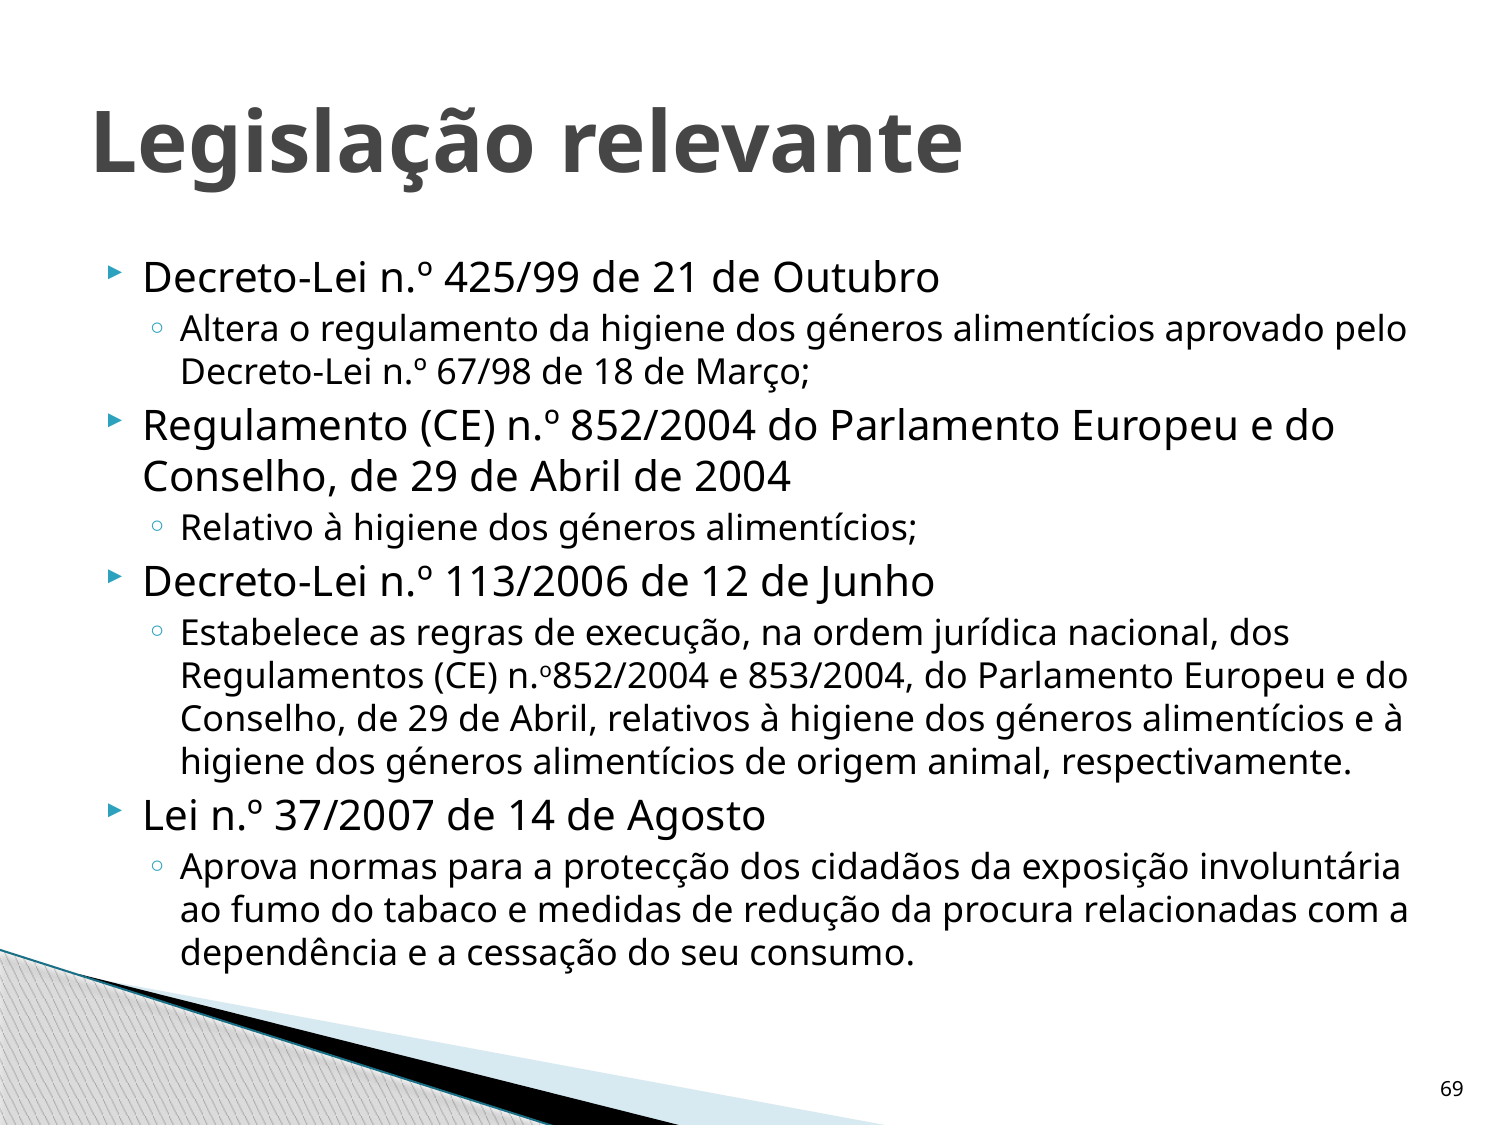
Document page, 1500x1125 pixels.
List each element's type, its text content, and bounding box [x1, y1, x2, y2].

slide_number 69 [1418, 1051, 1479, 1112]
title Legislação relevante [75, 45, 1425, 233]
list Decreto-Lei n.º 425/99 de 21 de Outubro Altera o regulamento da higiene dos géneros alimentícios aprovado pelo Decreto-Lei n.º 67/98 de 18 de Março; Regulamento (CE) n.º 852/2004 do Parlamento Europeu e do Conselho, de 29 de Abril de 2004 Relativo à higiene dos géneros alimentícios; Decreto-Lei n.º 113/2006 de 12 de Junho Estabelece as regras de execução, na ordem jurídica nacional, dos Regulamentos (CE) n.o852/2004 e 853/2004, do Parlamento Europeu e do Conselho, de 29 de Abril, relativos à higiene dos géneros alimentícios e à higiene dos géneros alimentícios de origem animal, respectivamente. Lei n.º 37/2007 de 14 de Agosto Aprova normas para a protecção dos cidadãos da exposição involuntária ao fumo do tabaco e medidas de redução da procura relacionadas com a dependência e a cessação do seu consumo. [75, 243, 1425, 1032]
